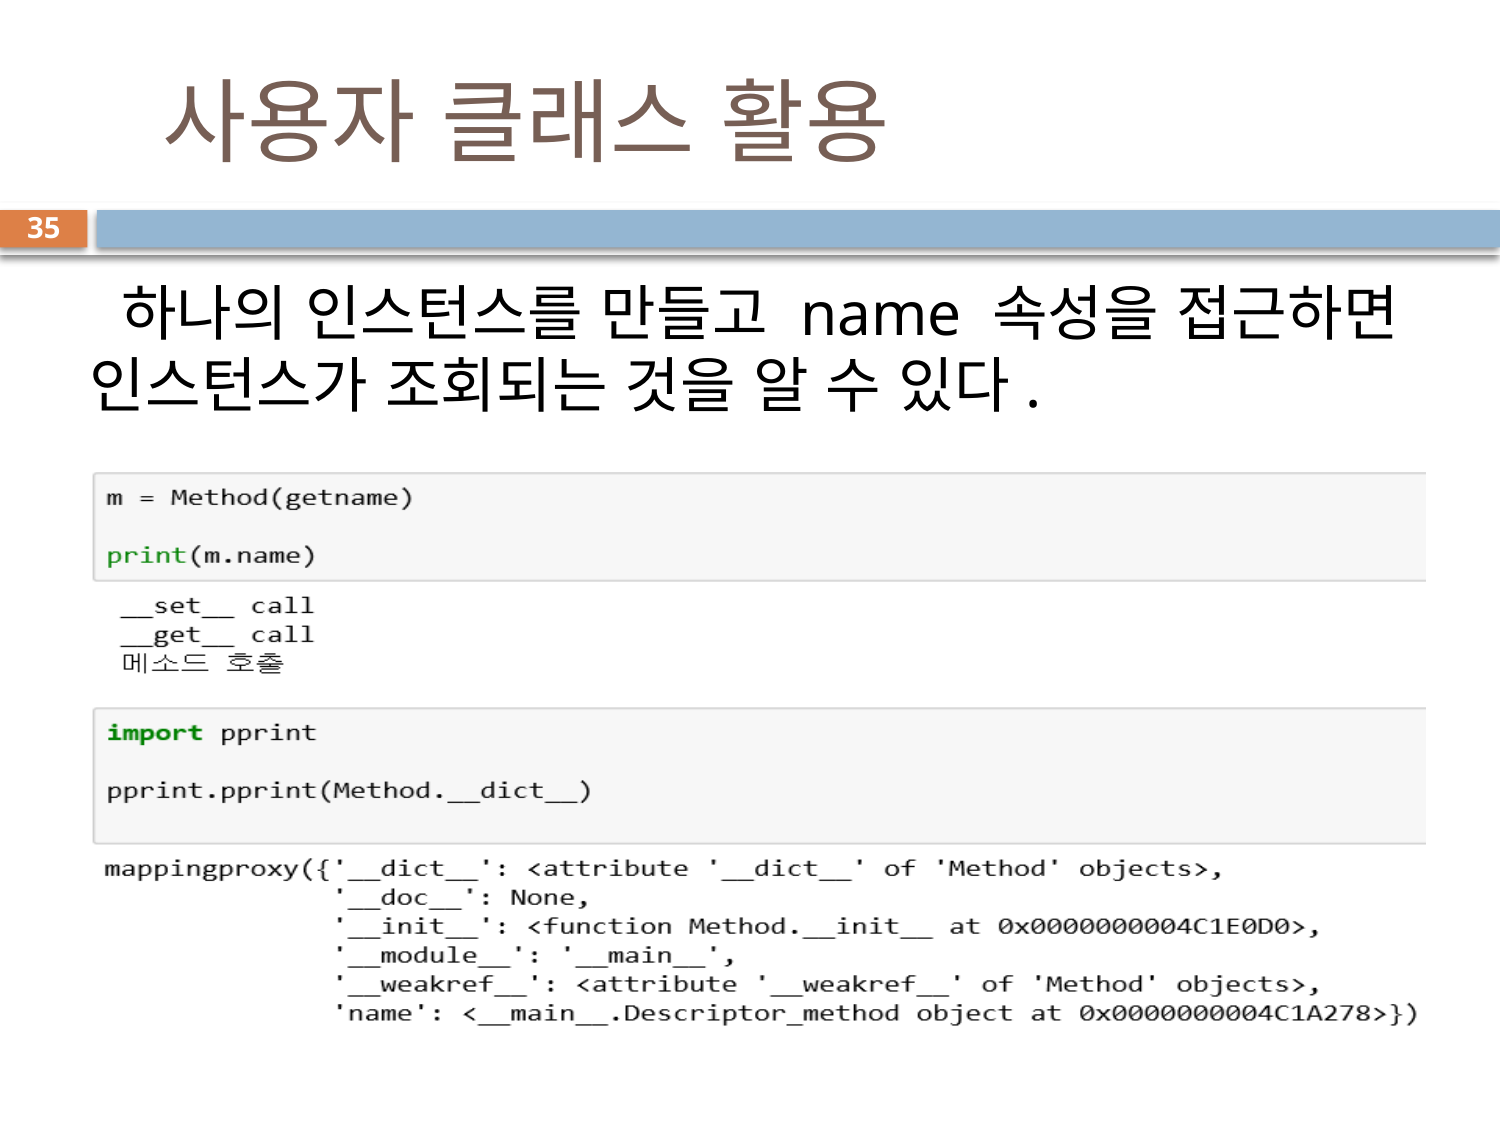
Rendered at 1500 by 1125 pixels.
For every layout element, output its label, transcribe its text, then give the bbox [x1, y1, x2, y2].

title 사용자 클래스 활용 [100, 37, 1438, 200]
picture [81, 455, 1427, 1037]
slide_number 35 [0, 208, 88, 249]
list 하나의 인스턴스를 만들고 name 속성을 접근하면 인스턴스가 조회되는 것을 알 수 있다. [75, 267, 1425, 587]
